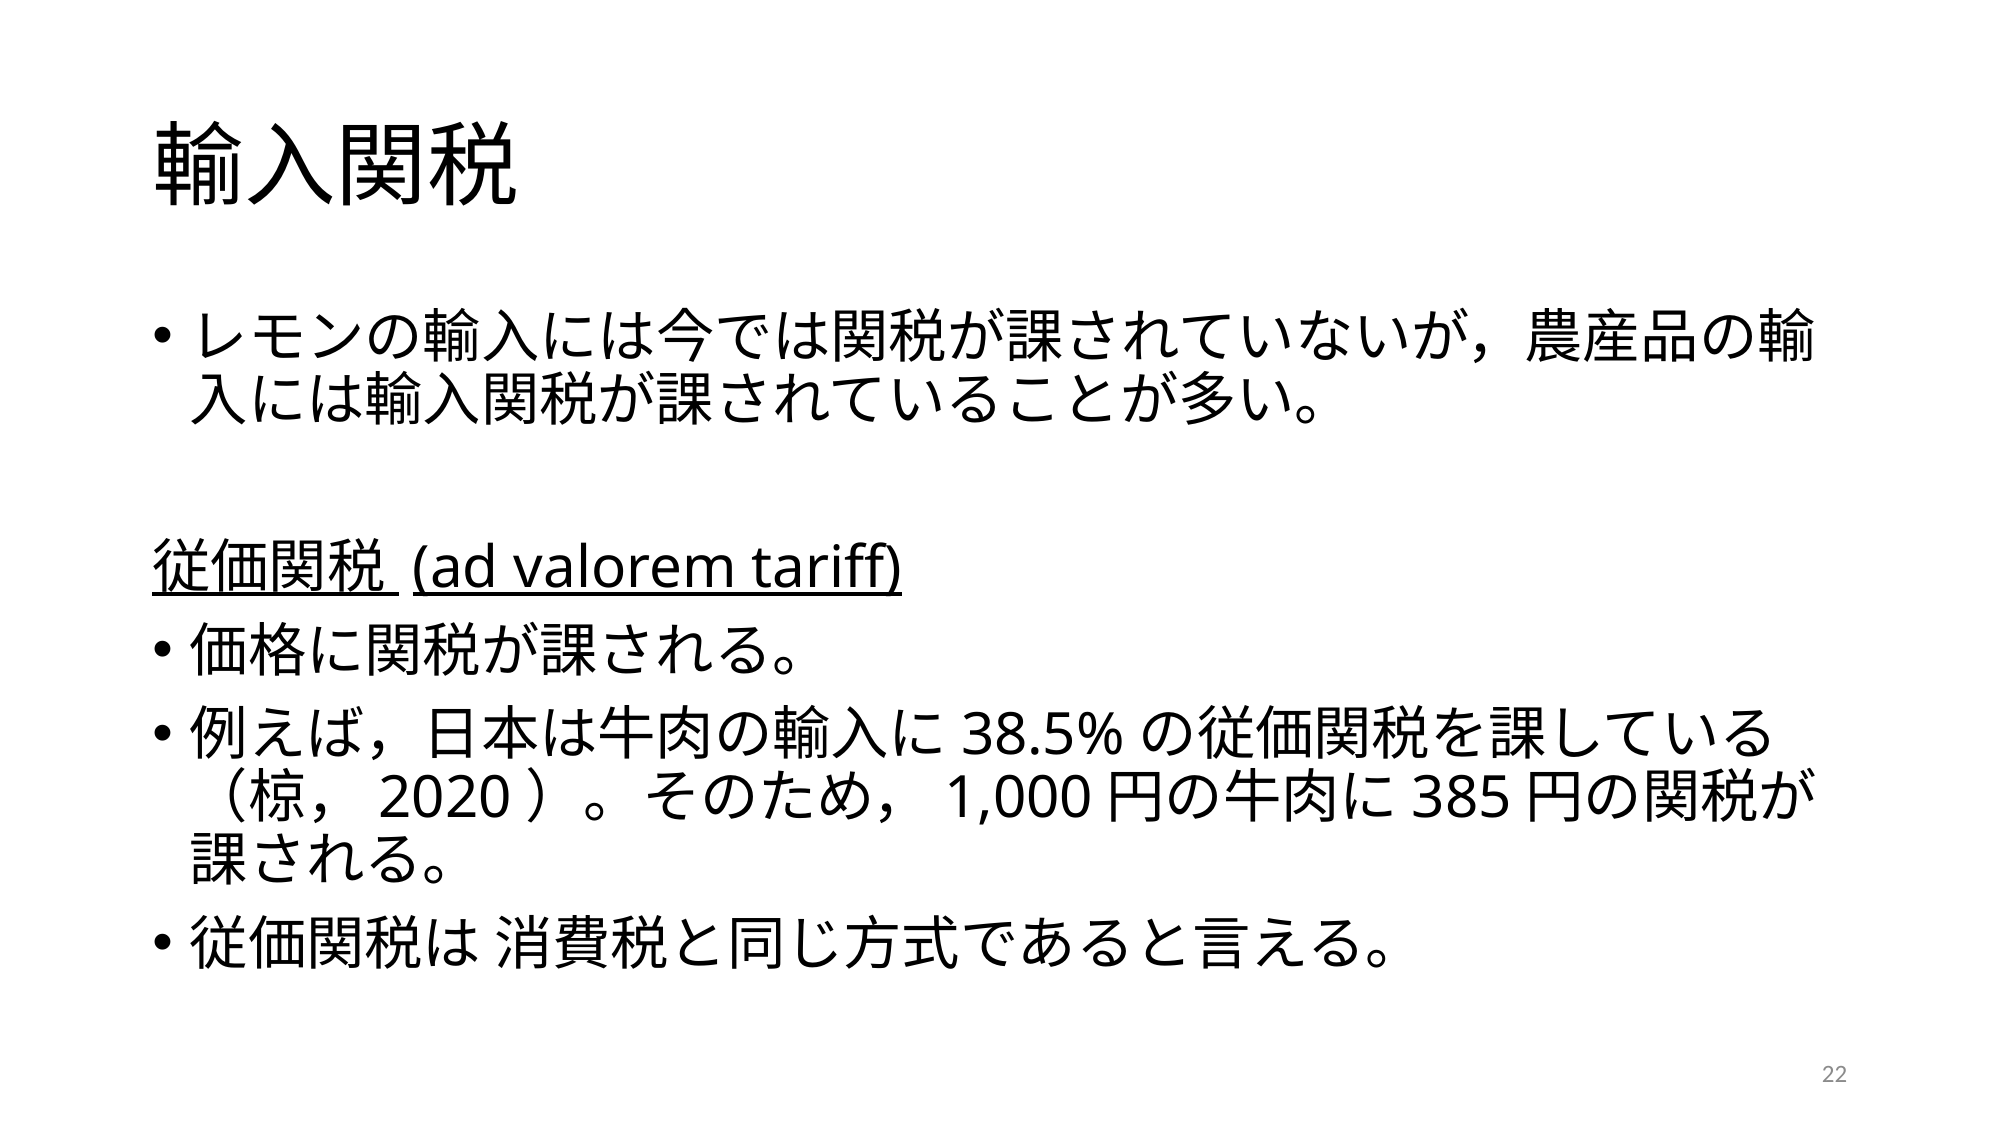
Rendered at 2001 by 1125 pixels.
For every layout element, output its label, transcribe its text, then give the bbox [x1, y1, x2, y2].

title 輸入関税 [137, 59, 1863, 278]
slide_number 22 [1412, 1042, 1863, 1103]
list レモンの輸入には今では関税が課されていないが，農産品の輸入には輸入関税が課されていることが多い。 従価関税 (ad valorem tariff) 価格に関税が課される。 例えば，日本は牛肉の輸入に38.5%の従価関税を課している（椋，2020）。そのため，1,000円の牛肉に385円の関税が課される。 従価関税は 消費税と同じ方式であると言える。 [137, 299, 1863, 1014]
